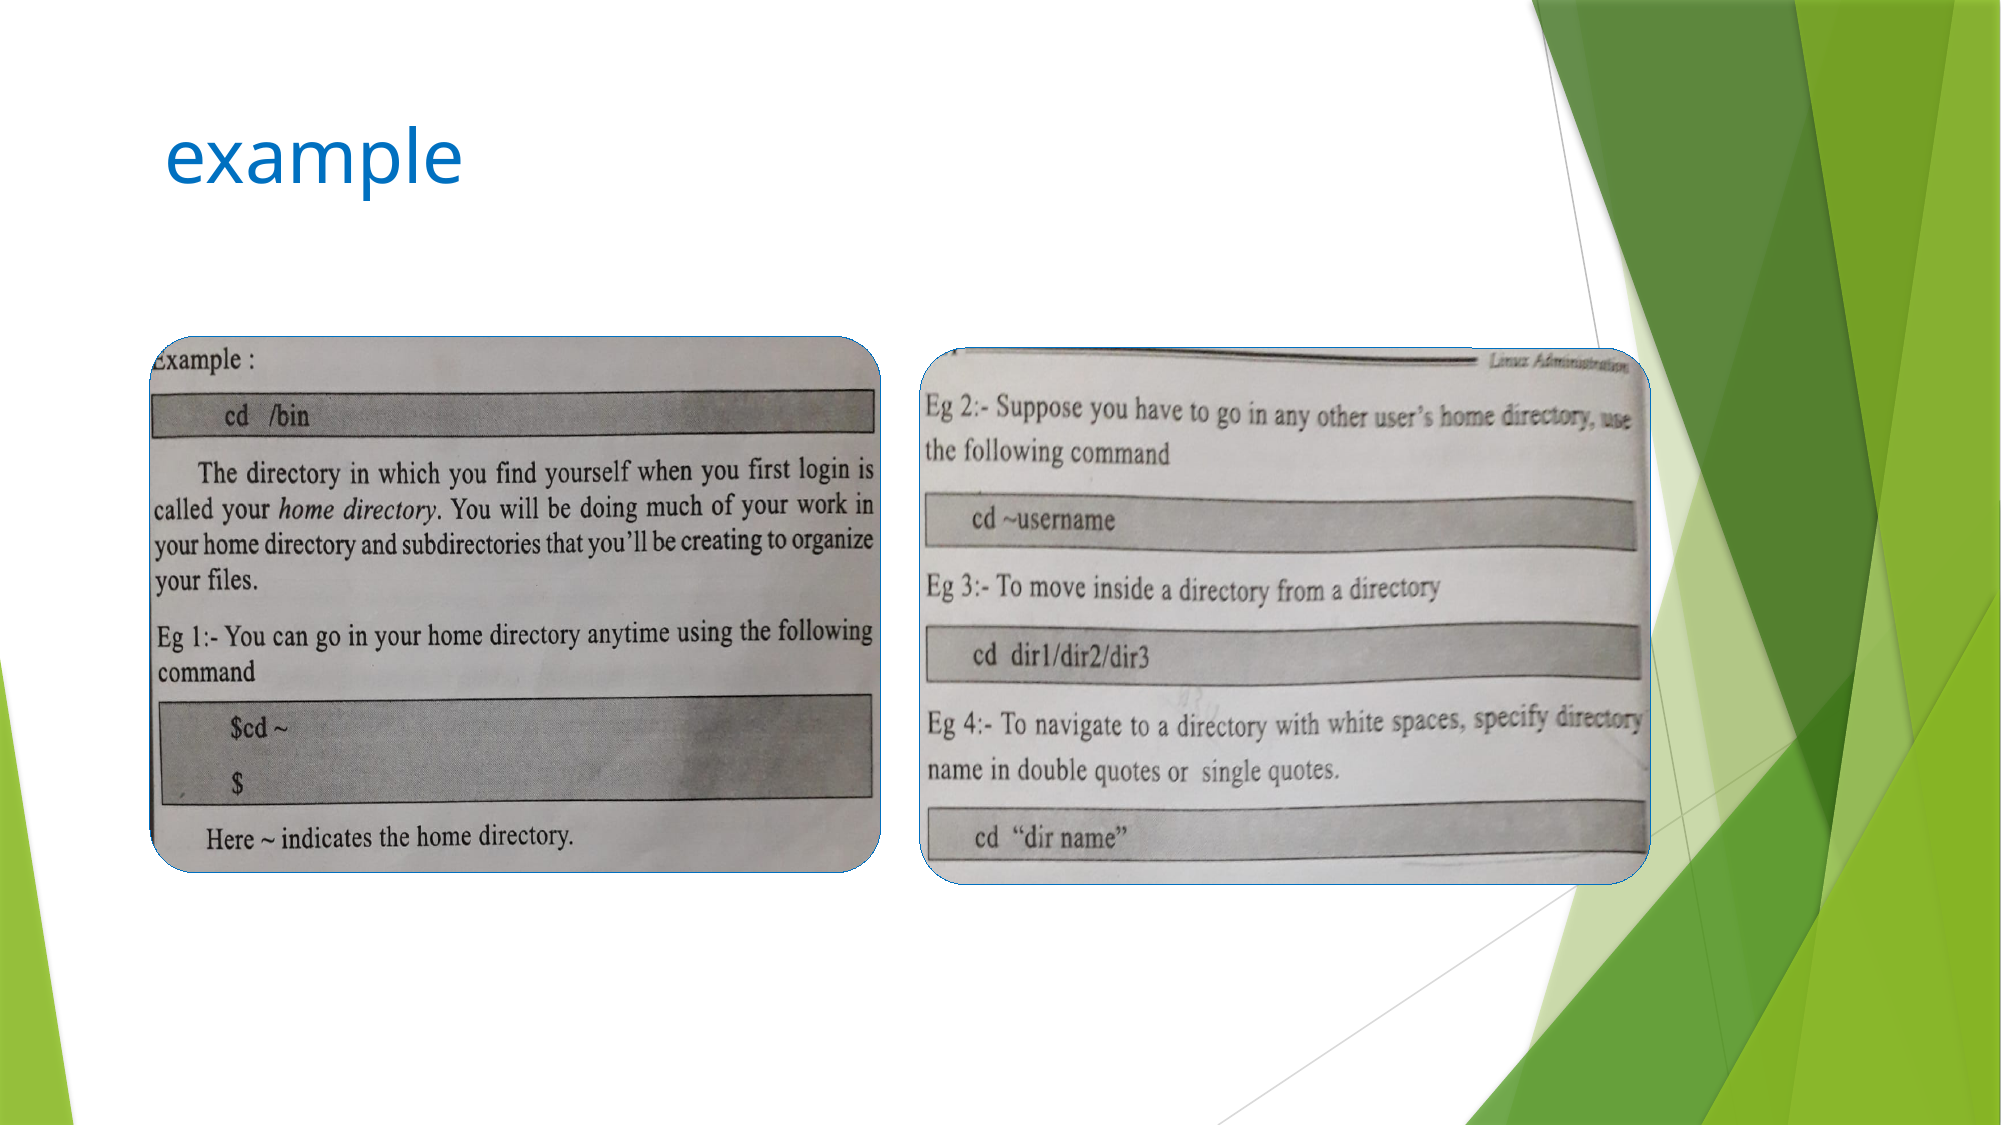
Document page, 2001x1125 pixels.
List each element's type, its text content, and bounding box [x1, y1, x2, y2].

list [919, 347, 1651, 886]
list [246, 238, 784, 971]
picture [784, 336, 881, 872]
title example [149, 101, 1851, 222]
picture [150, 336, 246, 872]
